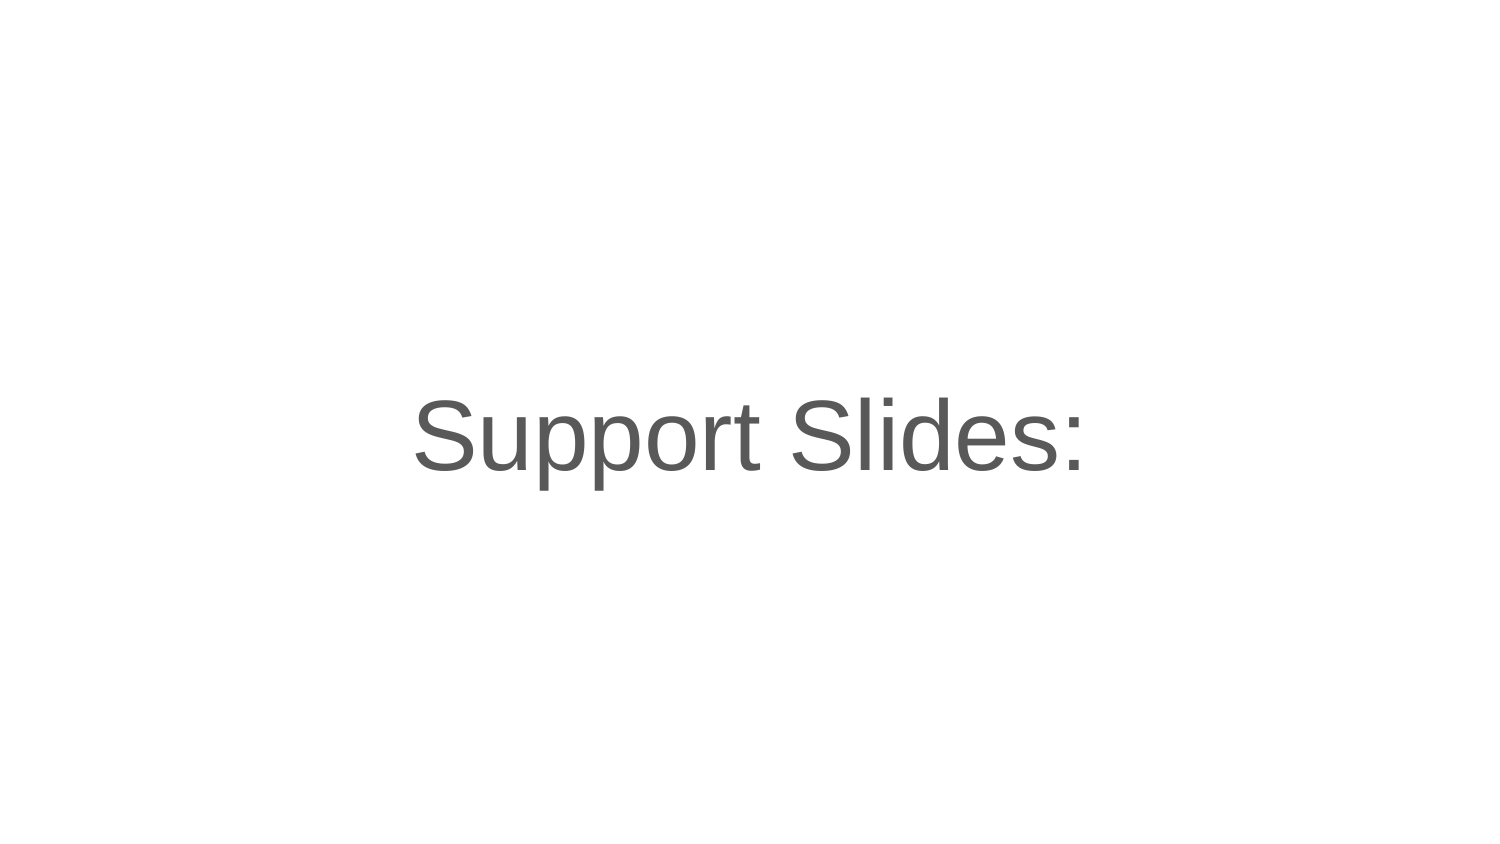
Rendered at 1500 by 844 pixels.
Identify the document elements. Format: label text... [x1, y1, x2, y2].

list Support Slides: [0, 0, 1500, 844]
